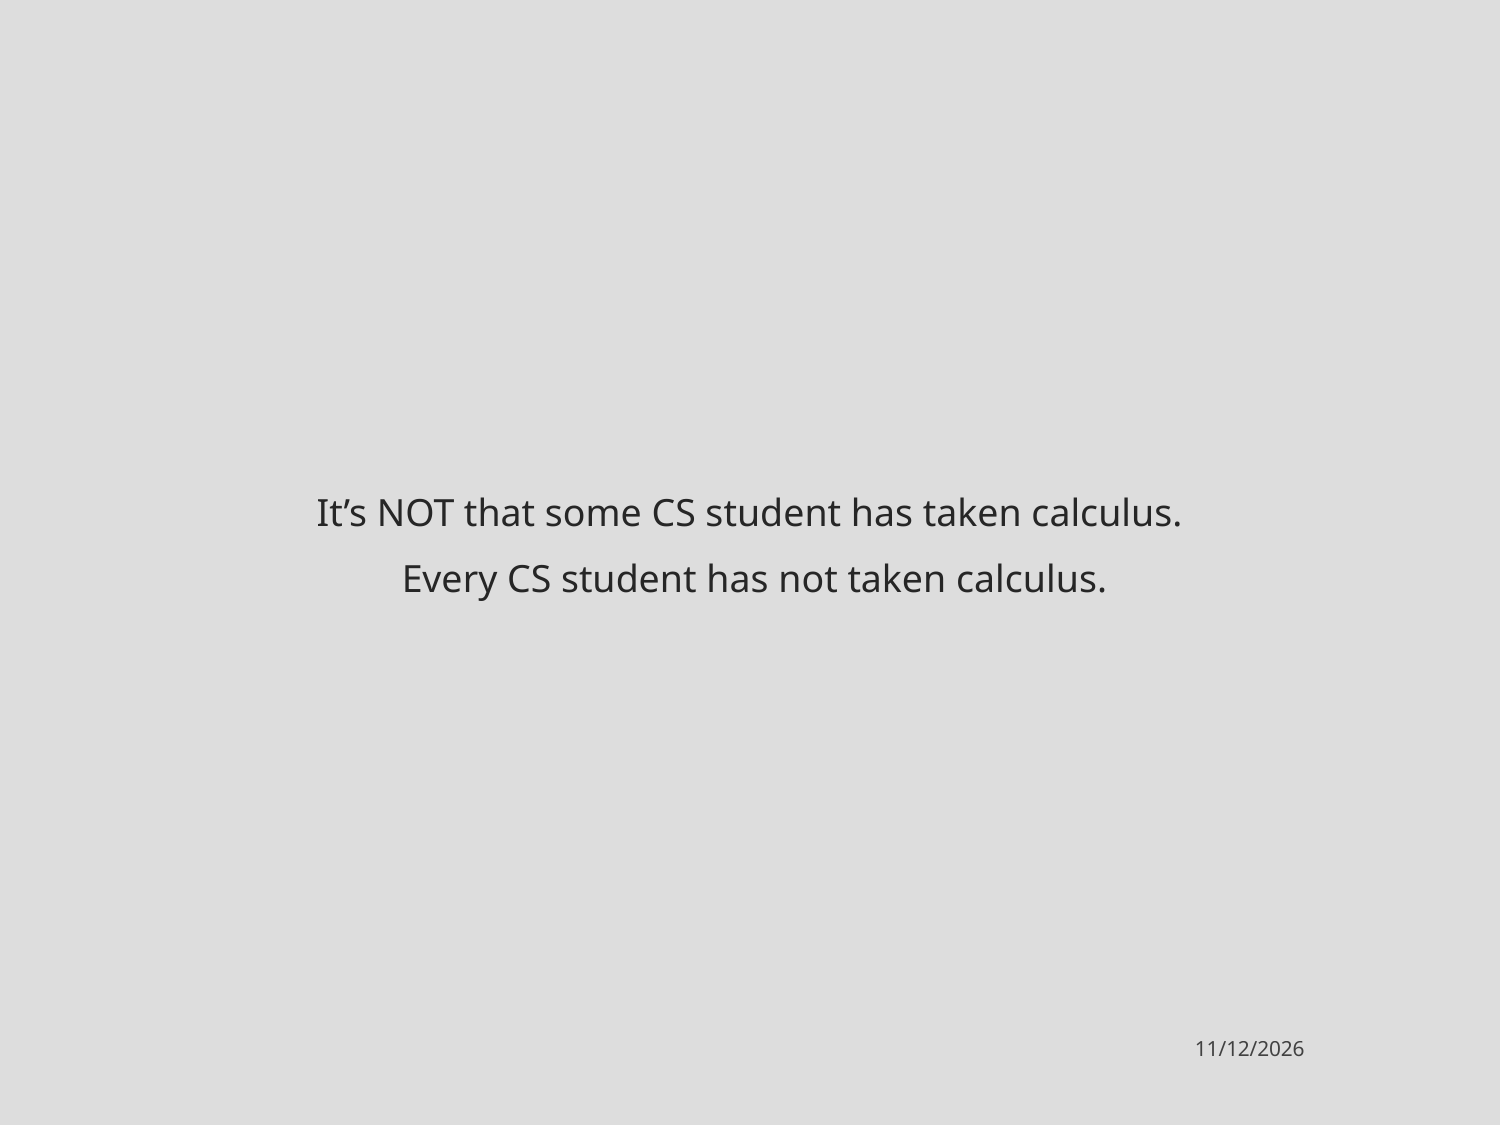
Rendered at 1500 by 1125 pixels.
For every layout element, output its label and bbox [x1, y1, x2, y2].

slide_number [980, 1023, 1320, 1077]
